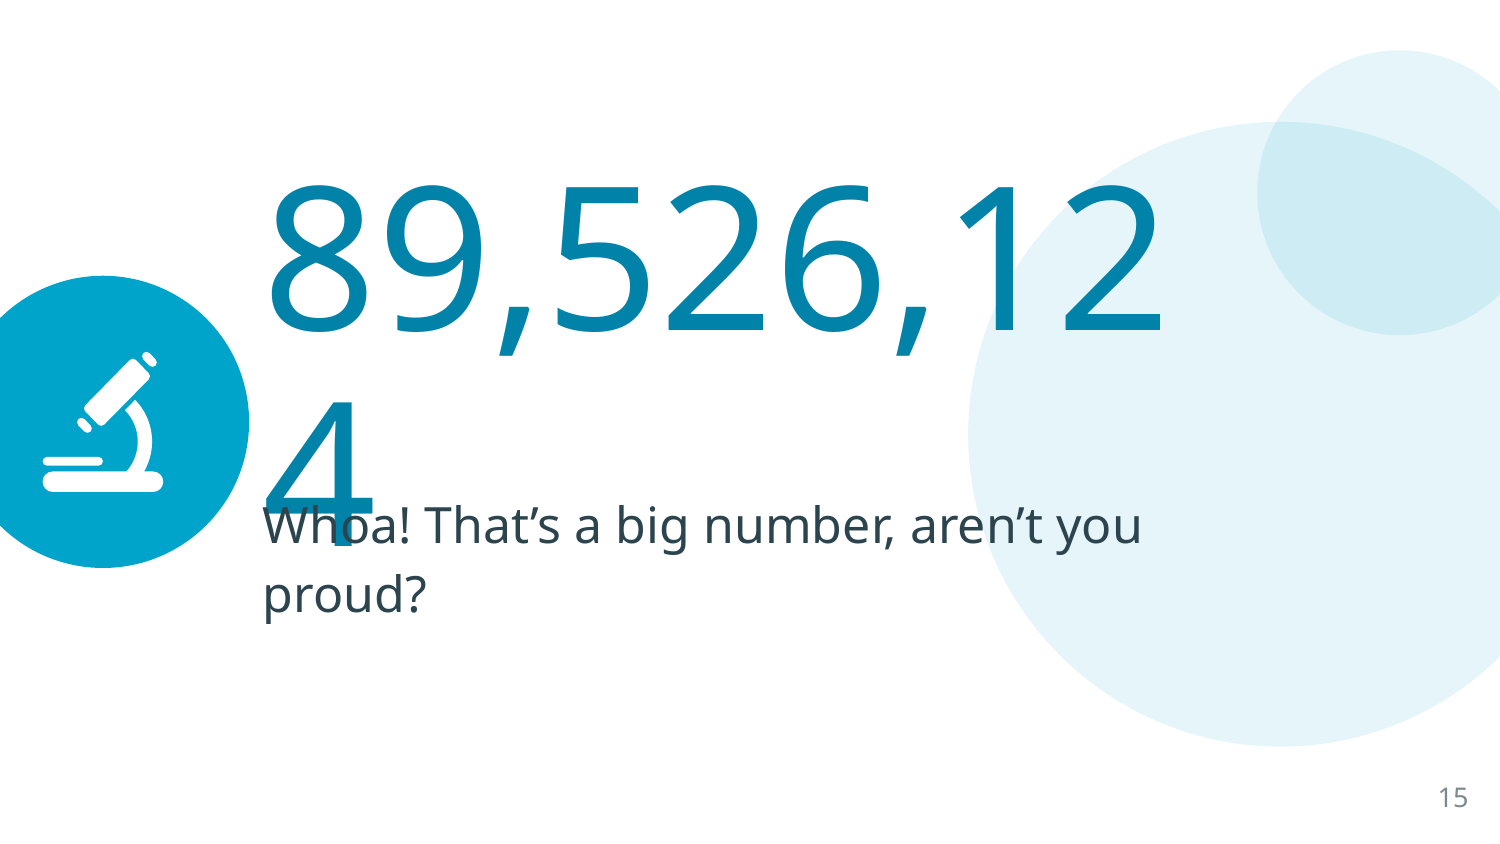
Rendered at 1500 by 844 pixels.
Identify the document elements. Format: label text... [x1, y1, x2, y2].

text_box [83, 358, 151, 426]
subtitle Whoa! That’s a big number, aren’t you proud? [262, 484, 1233, 566]
title 89,526,124 [262, 278, 1233, 469]
text_box [142, 351, 157, 367]
text_box [42, 399, 164, 492]
slide_number ‹#› [1411, 775, 1469, 822]
text_box [0, 275, 250, 568]
